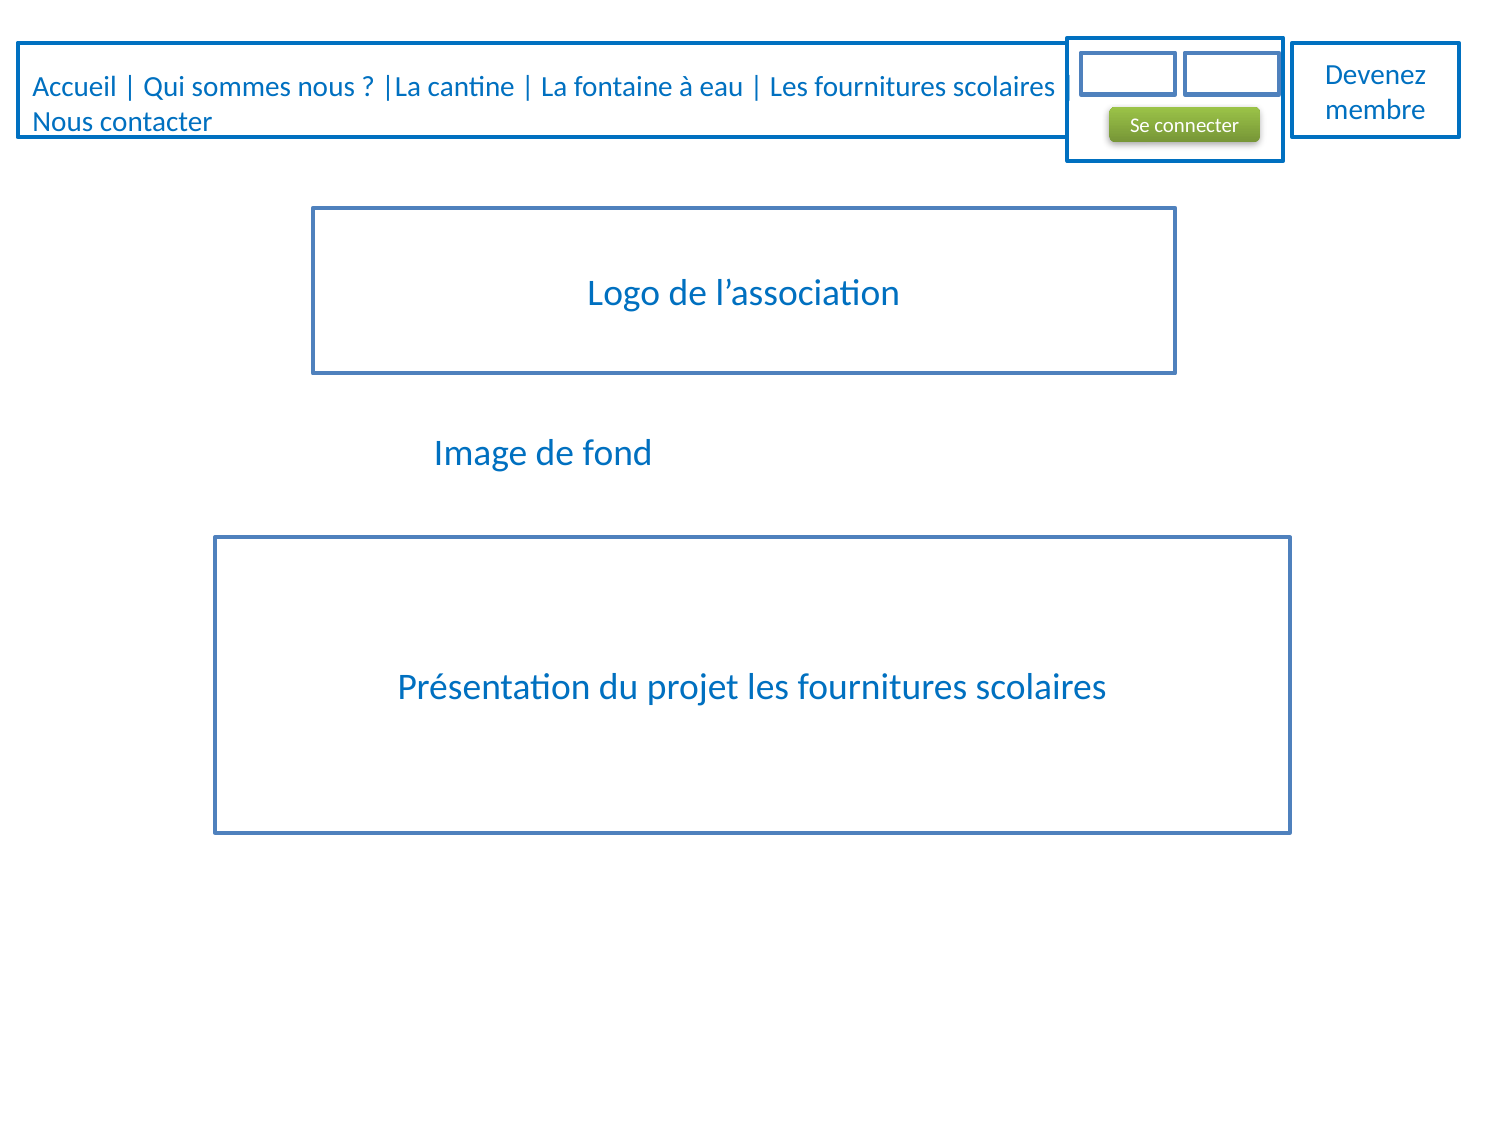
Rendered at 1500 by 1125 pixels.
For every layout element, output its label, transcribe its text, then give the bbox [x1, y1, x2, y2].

text_box [1079, 51, 1177, 97]
text_box Logo de l’association [311, 206, 1177, 375]
text_box [1183, 51, 1281, 97]
text_box Accueil | Qui sommes nous ? |La cantine | La fontaine à eau | Les fournitures scolaires | Nous contacter [17, 59, 1105, 145]
text_box Se connecter [1109, 106, 1260, 143]
text_box [16, 41, 1065, 139]
text_box Devenez membre [1290, 41, 1461, 139]
text_box Image de fond [419, 420, 1140, 481]
text_box [1065, 36, 1285, 163]
text_box Présentation du projet les fournitures scolaires [213, 535, 1292, 835]
